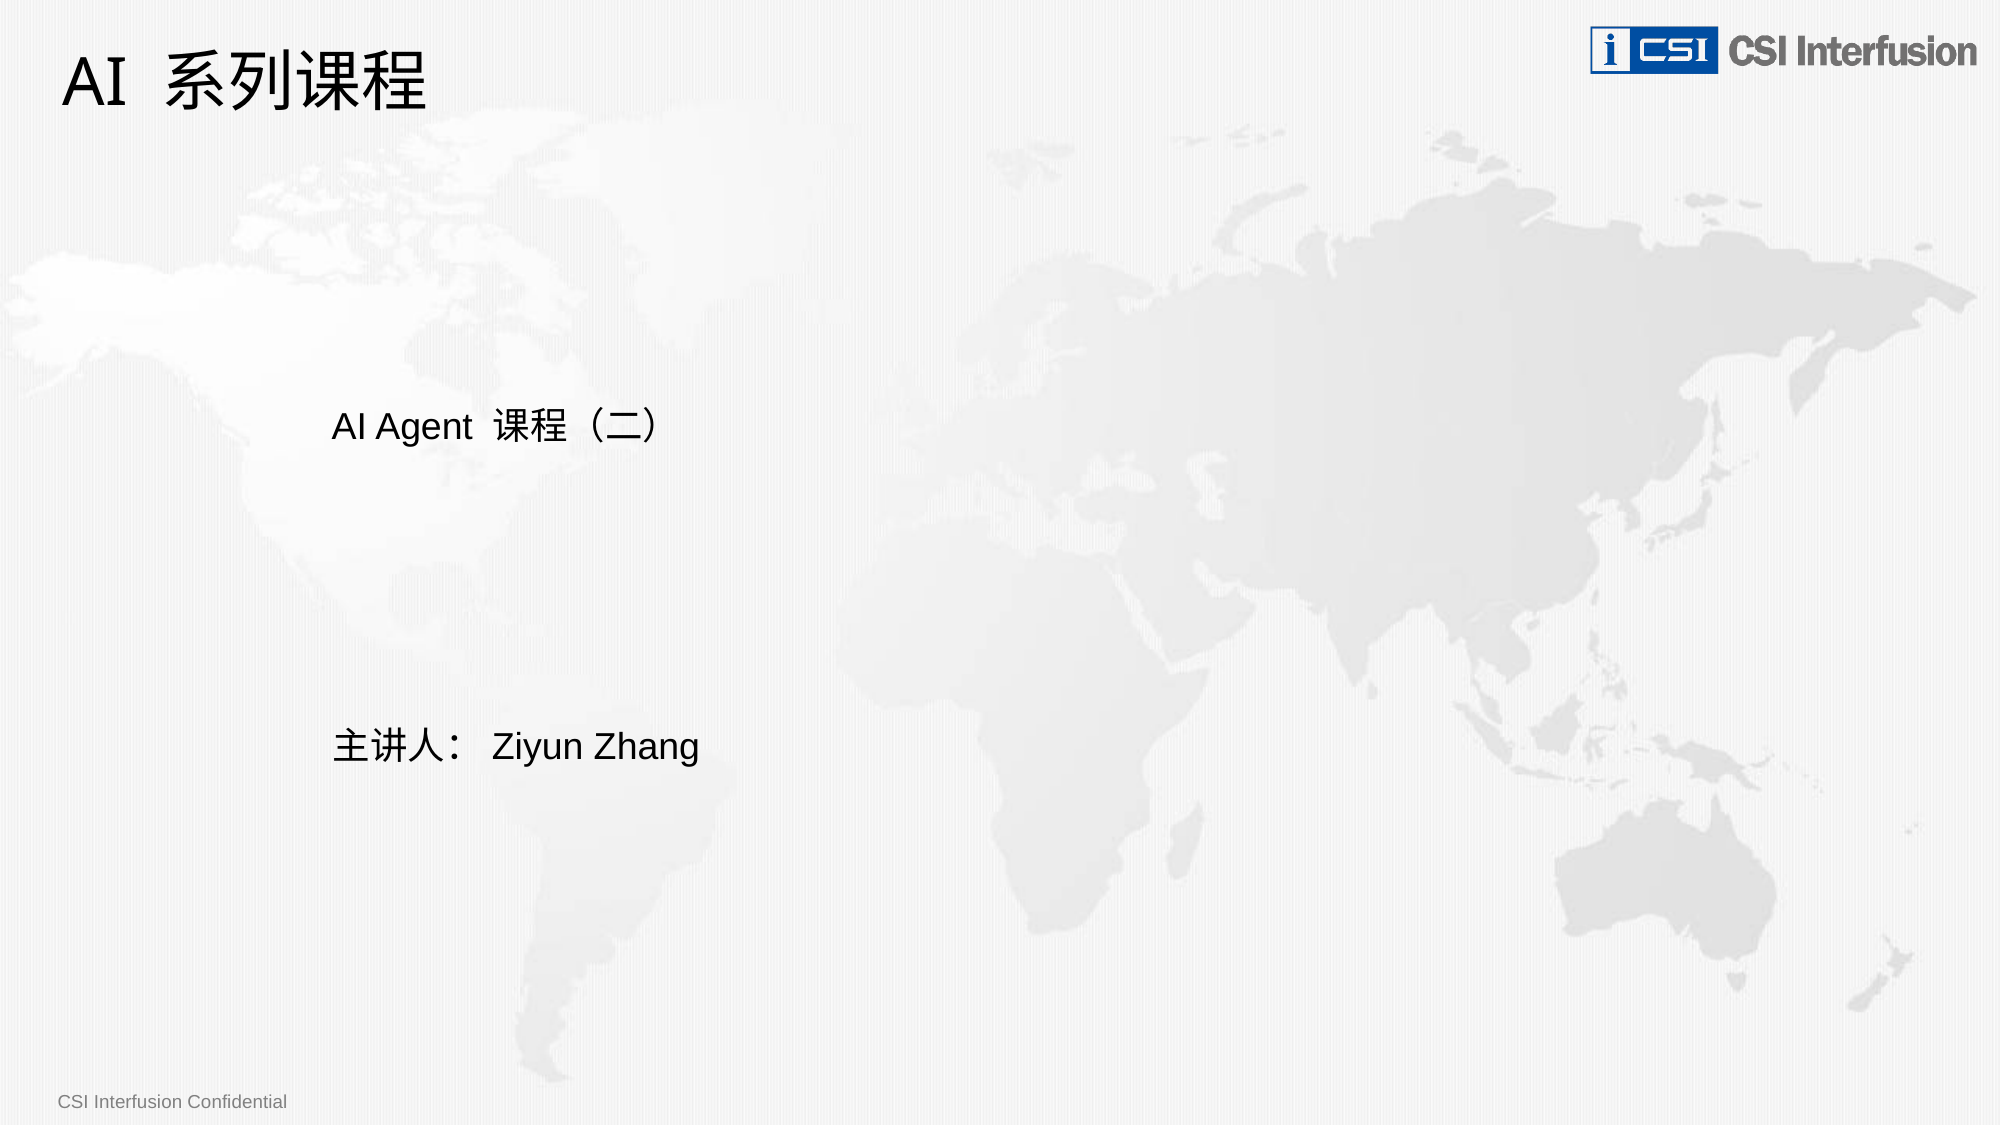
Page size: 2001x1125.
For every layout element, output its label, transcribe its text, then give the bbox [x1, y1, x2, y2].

title AI Agent 课程（二） [316, 394, 1327, 516]
picture [0, 0, 2000, 1125]
text_box 主讲人：Ziyun Zhang [318, 714, 715, 775]
text_box AI 系列课程 [47, 31, 773, 126]
